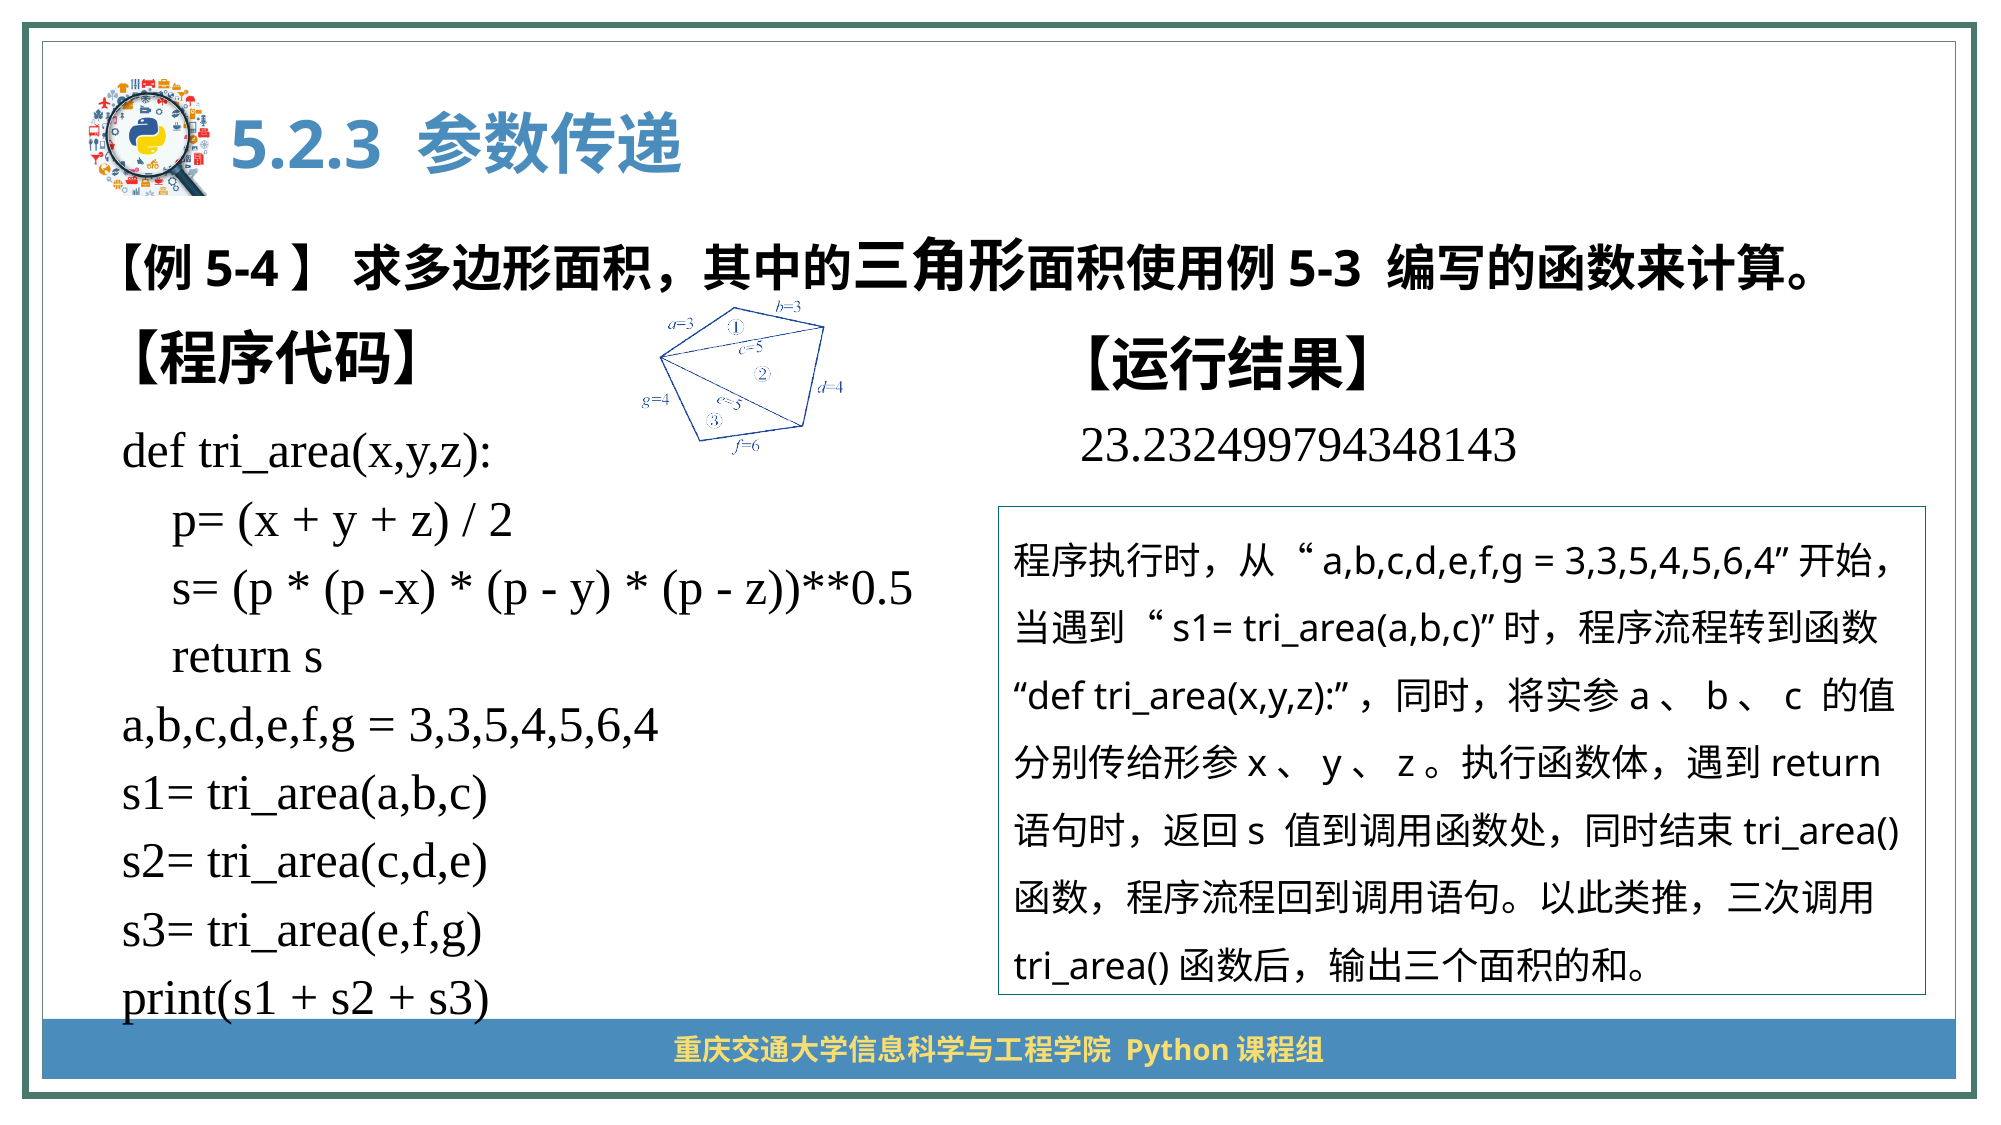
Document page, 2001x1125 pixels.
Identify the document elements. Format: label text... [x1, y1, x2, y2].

picture [84, 79, 216, 197]
text_box 【例5-4】 求多边形面积，其中的三角形面积使用例5-3 编写的函数来计算。 [79, 185, 1900, 306]
text_box [25, 24, 1975, 1097]
text_box 重庆交通大学信息科学与工程学院 Python课程组 [42, 1018, 1956, 1079]
picture [616, 266, 848, 461]
text_box 5.2.3 参数传递 [216, 94, 1368, 185]
text_box [42, 41, 1956, 1018]
text_box def tri_area(x,y,z): p= (x + y + z) / 2 s= (p * (p -x) * (p - y) * (p - z))**0.5 return s a,b,c,d,e,f,g = 3,3,5,4,5,6,4 s1= tri_area(a,b,c) s2= tri_area(c,d,e) s3= tri_area(e,f,g) print(s1 + s2 + s3) [107, 401, 1100, 1032]
text_box 程序执行时，从“a,b,c,d,e,f,g = 3,3,5,4,5,6,4”开始，当遇到“s1= tri_area(a,b,c)”时，程序流程转到函数 “def tri_area(x,y,z):”，同时，将实参a、b、c 的值分别传给形参x、y、z。执行函数体，遇到return 语句时，返回s 值到调用函数处，同时结束tri_area()函数，程序流程回到调用语句。以此类推，三次调用tri_area()函数后，输出三个面积的和。 [998, 506, 1926, 995]
text_box 23.232499794348143 [1065, 403, 1533, 479]
text_box 【运行结果】 [1038, 319, 1418, 405]
text_box 【程序代码】 [86, 313, 466, 399]
